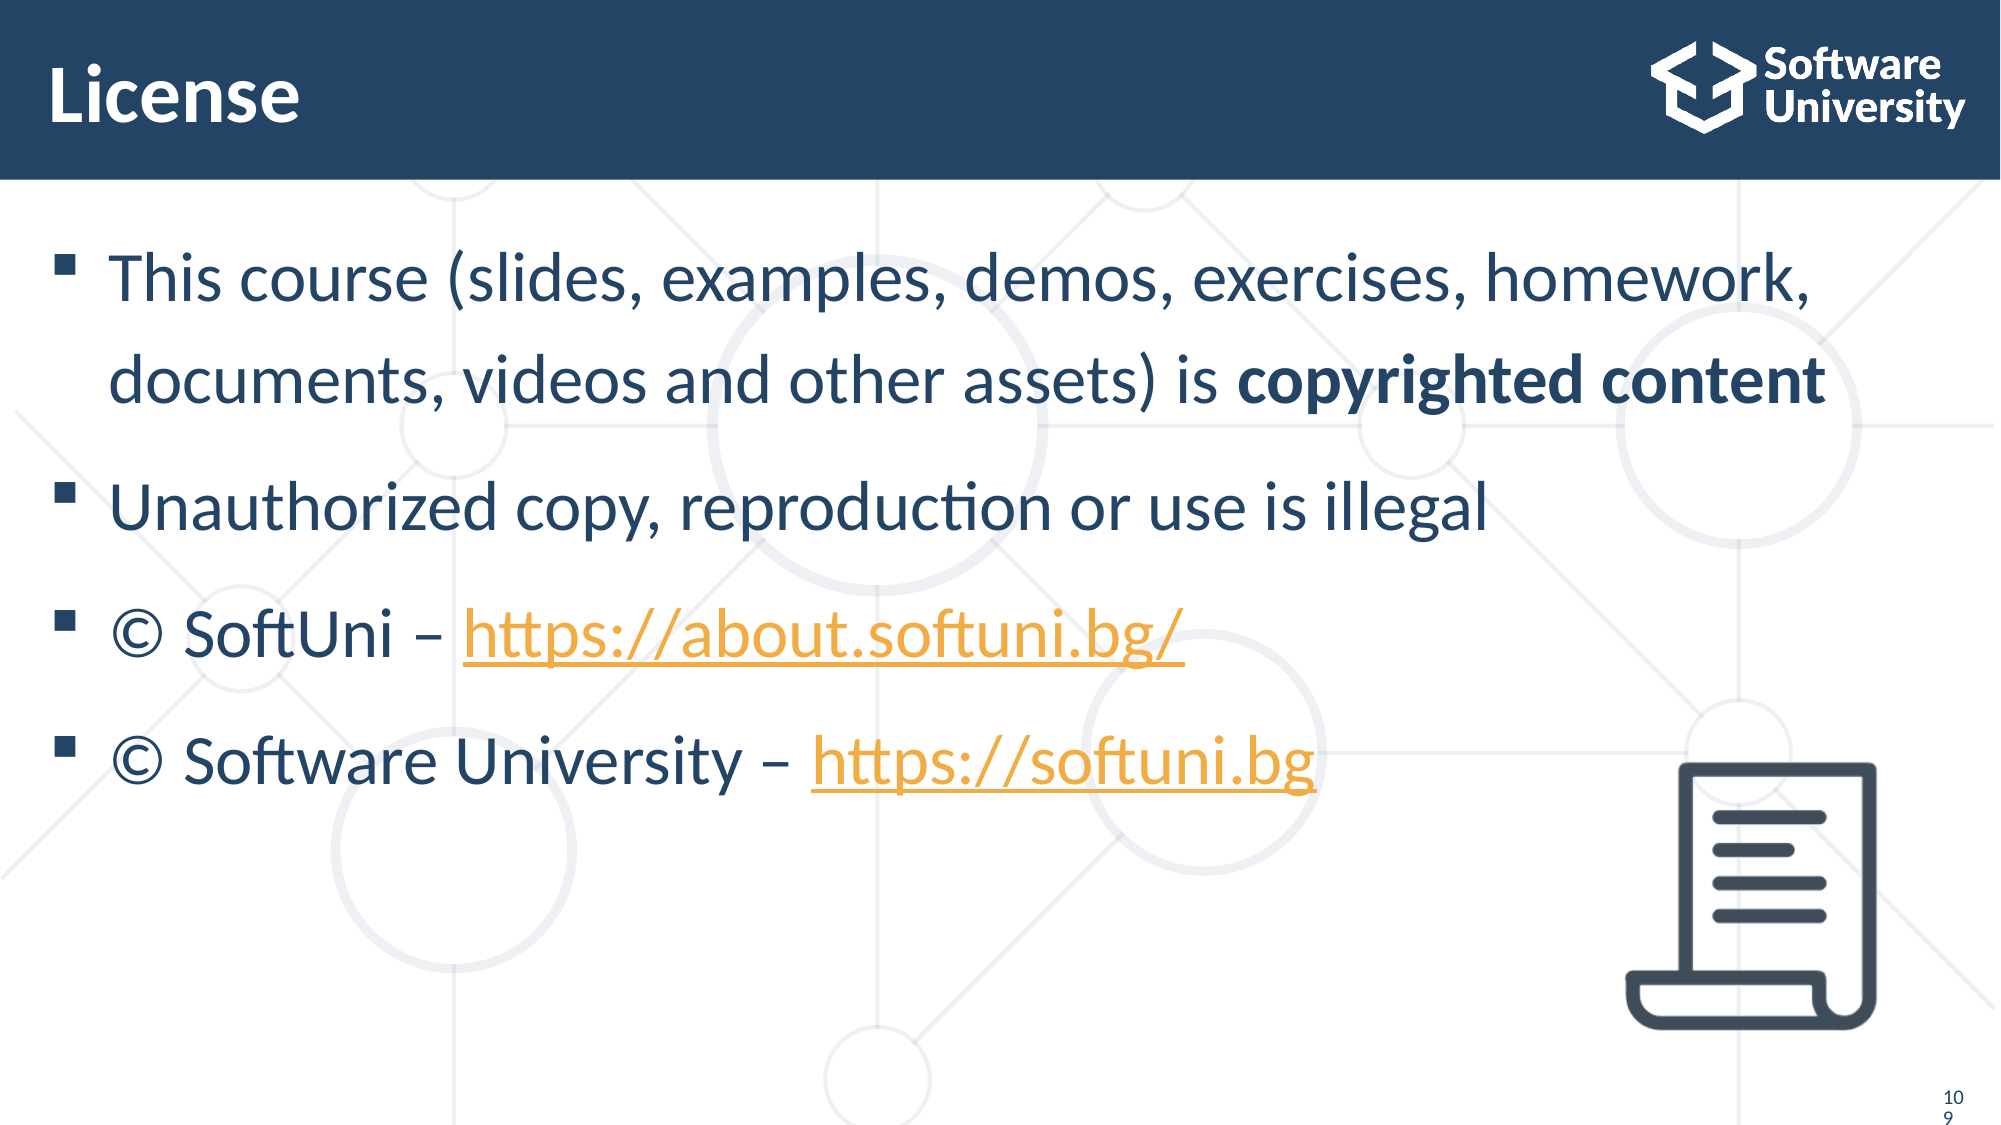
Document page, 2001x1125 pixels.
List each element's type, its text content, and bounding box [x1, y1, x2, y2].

slide_number 109 [1927, 1067, 1989, 1117]
picture [1598, 728, 1916, 1065]
title License [31, 16, 1625, 162]
picture [1651, 41, 1966, 134]
list This course (slides, examples, demos, exercises, homework, documents, videos and other assets) is copyrighted content Unauthorized copy, reproduction or use is illegal © SoftUni – https://about.softuni.bg/ © Software University – https://softuni.bg [31, 208, 1970, 1104]
